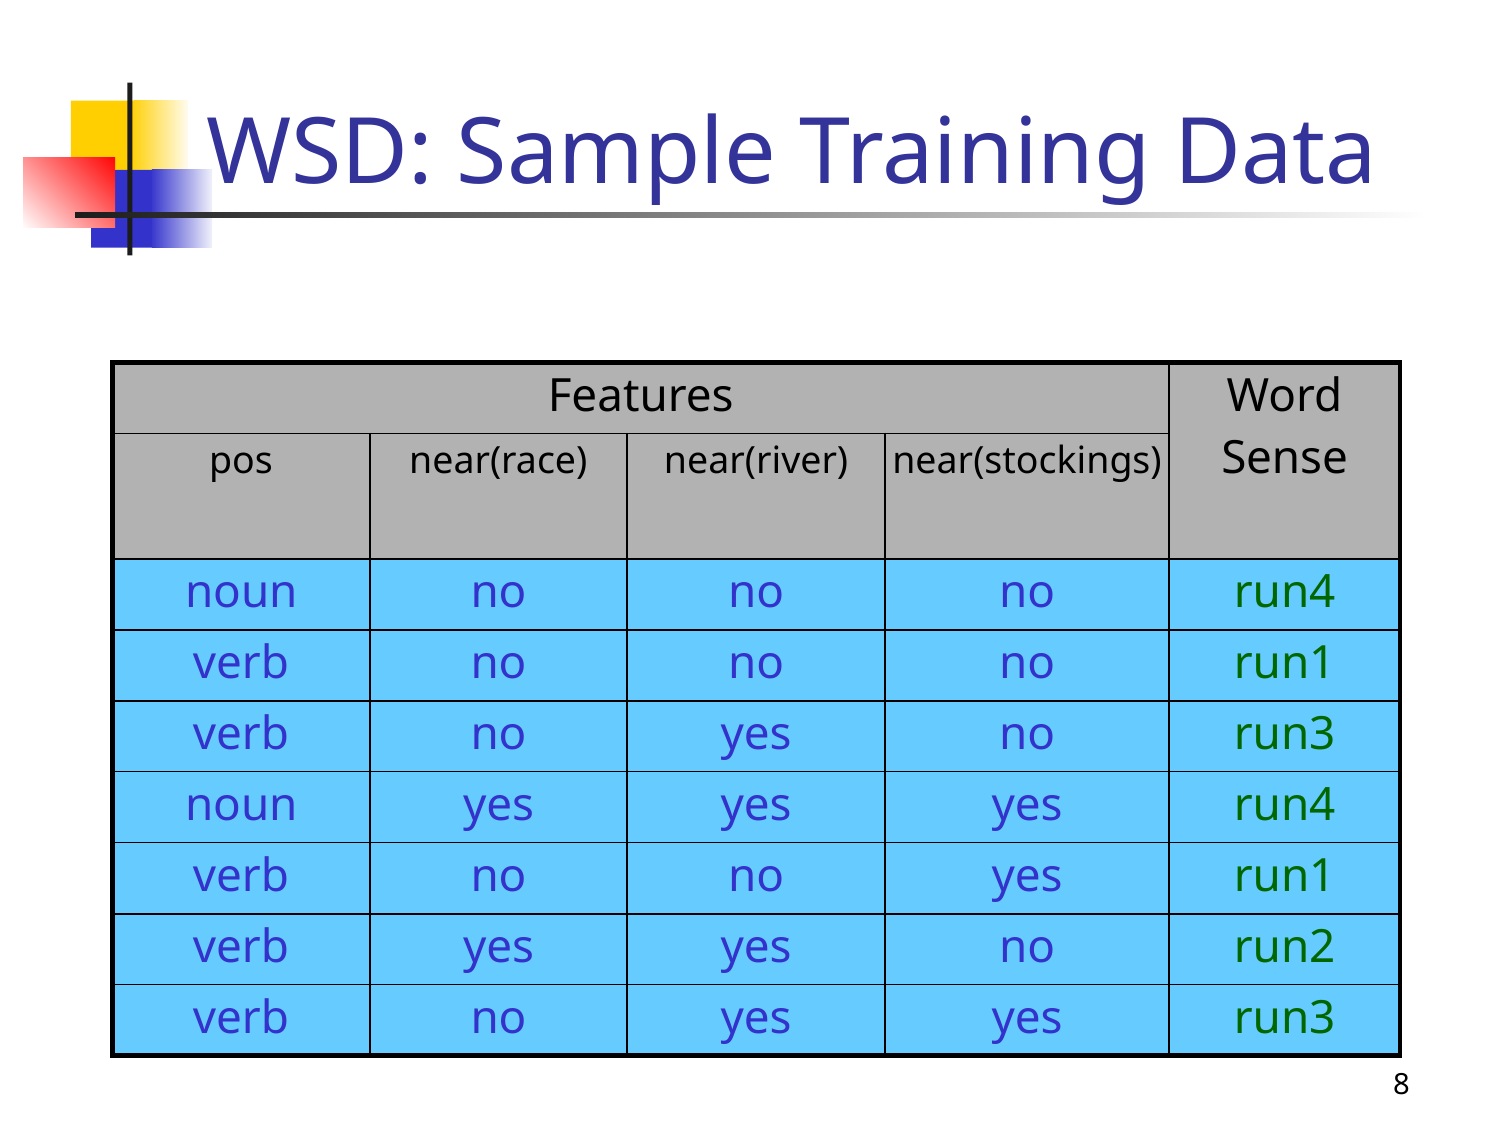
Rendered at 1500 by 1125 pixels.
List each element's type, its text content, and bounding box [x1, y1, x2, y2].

table_cell no [886, 702, 1168, 771]
table_cell run4 [1170, 560, 1398, 629]
table_cell no [371, 631, 626, 700]
table_cell no [371, 702, 626, 771]
table_cell noun [115, 772, 369, 842]
table_cell run1 [1170, 631, 1398, 700]
table_cell no [371, 985, 626, 1053]
table_cell yes [371, 772, 626, 842]
table_cell near(river) [628, 434, 884, 558]
table_cell no [886, 560, 1168, 629]
table_cell run4 [1170, 772, 1398, 842]
table_cell pos [115, 434, 369, 558]
table_cell yes [628, 772, 884, 842]
table_cell yes [628, 702, 884, 771]
table_cell yes [628, 915, 884, 984]
table_header Features [115, 365, 1168, 433]
table_cell yes [371, 915, 626, 984]
slide_number 8 [1112, 1037, 1426, 1113]
table_cell verb [115, 915, 369, 984]
table_cell no [886, 915, 1168, 984]
table_cell run3 [1170, 702, 1398, 771]
table_cell run2 [1170, 915, 1398, 984]
table_cell yes [886, 985, 1168, 1053]
table_cell no [628, 843, 884, 913]
table_cell no [628, 560, 884, 629]
table_cell near(stockings) [886, 434, 1168, 558]
table_cell run3 [1170, 985, 1398, 1053]
table_cell run1 [1170, 843, 1398, 913]
table_cell no [371, 843, 626, 913]
table_cell verb [115, 702, 369, 771]
table_cell yes [886, 772, 1168, 842]
table_cell no [886, 631, 1168, 700]
table_cell verb [115, 631, 369, 700]
table_cell no [628, 631, 884, 700]
title WSD: Sample Training Data [191, 21, 1470, 210]
table_cell noun [115, 560, 369, 629]
table_cell yes [628, 985, 884, 1053]
table_cell no [371, 560, 626, 629]
table_cell near(race) [371, 434, 626, 558]
table_header Word Sense [1170, 365, 1398, 558]
table_cell yes [886, 843, 1168, 913]
table_cell verb [115, 843, 369, 913]
table_cell verb [115, 985, 369, 1053]
